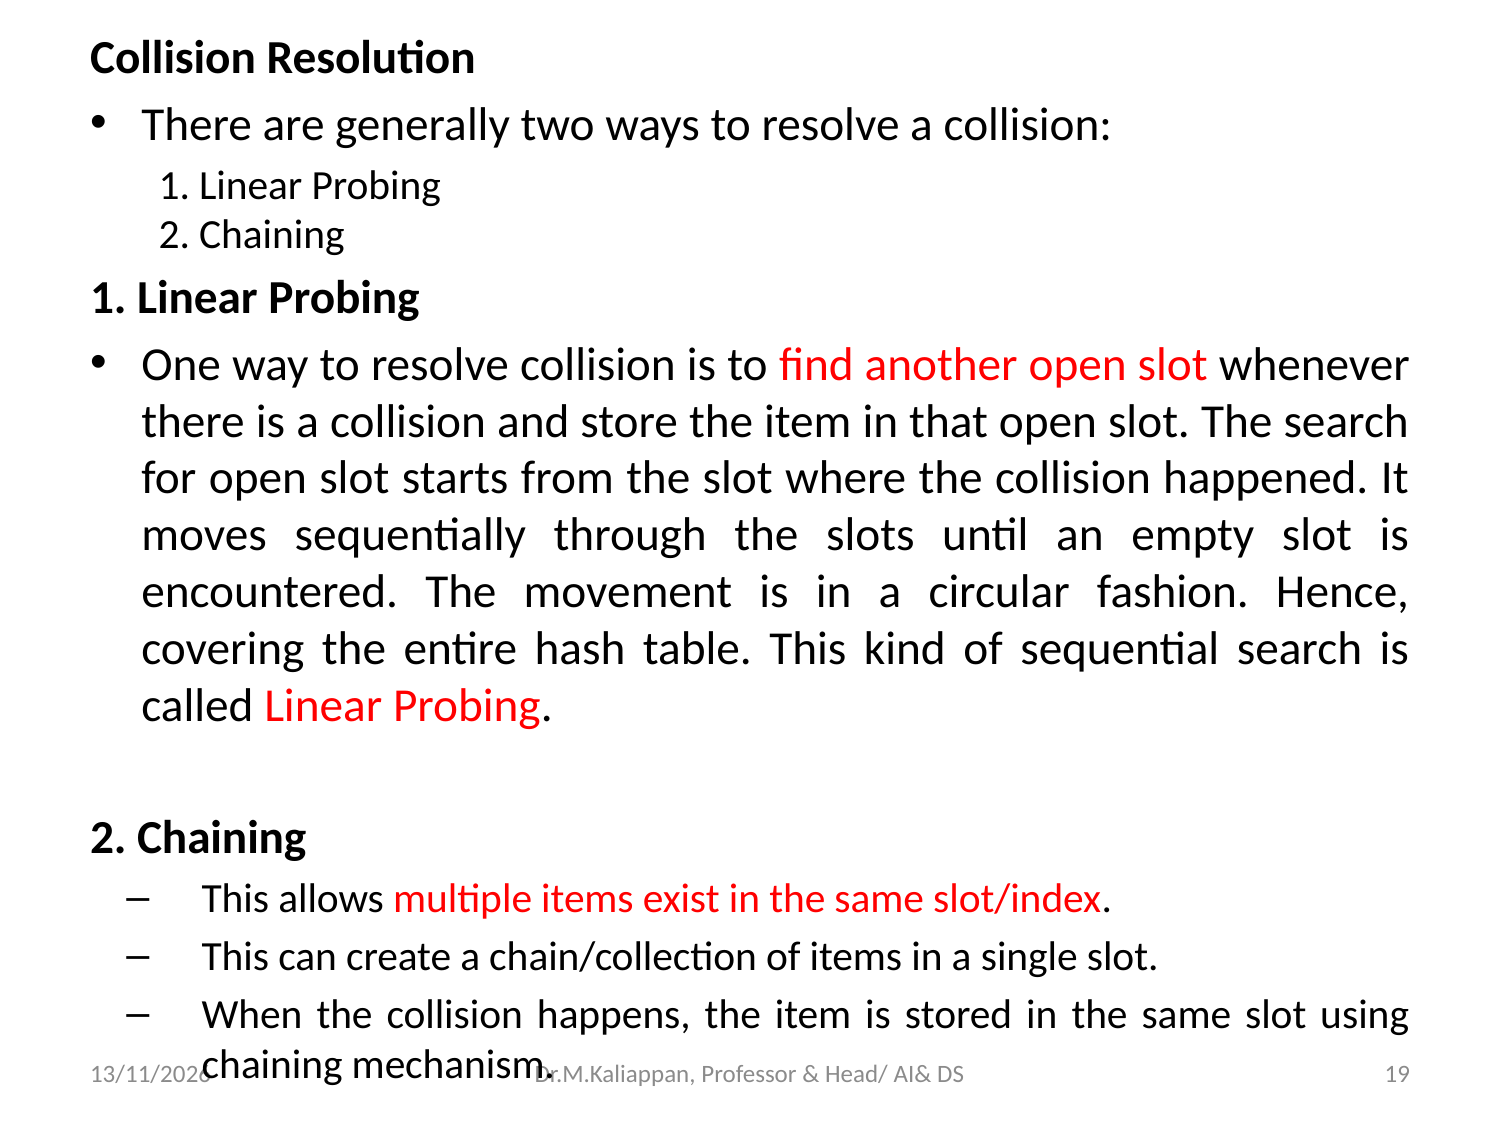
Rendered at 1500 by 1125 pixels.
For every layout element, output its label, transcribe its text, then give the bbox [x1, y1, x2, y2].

footer Dr.M.Kaliappan, Professor & Head/ AI& DS [512, 1042, 988, 1103]
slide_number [75, 1042, 425, 1103]
list Collision Resolution There are generally two ways to resolve a collision: 1. Linear Probing 2. Chaining 1. Linear Probing One way to resolve collision is to find another open slot whenever there is a collision and store the item in that open slot. The search for open slot starts from the slot where the collision happened. It moves sequentially through the slots until an empty slot is encountered. The movement is in a circular fashion. Hence, covering the entire hash table. This kind of sequential search is called Linear Probing. 2. Chaining This allows multiple items exist in the same slot/index. This can create a chain/collection of items in a single slot. When the collision happens, the item is stored in the same slot using chaining mechanism. [75, 19, 1425, 1102]
slide_number 19 [1074, 1042, 1425, 1103]
